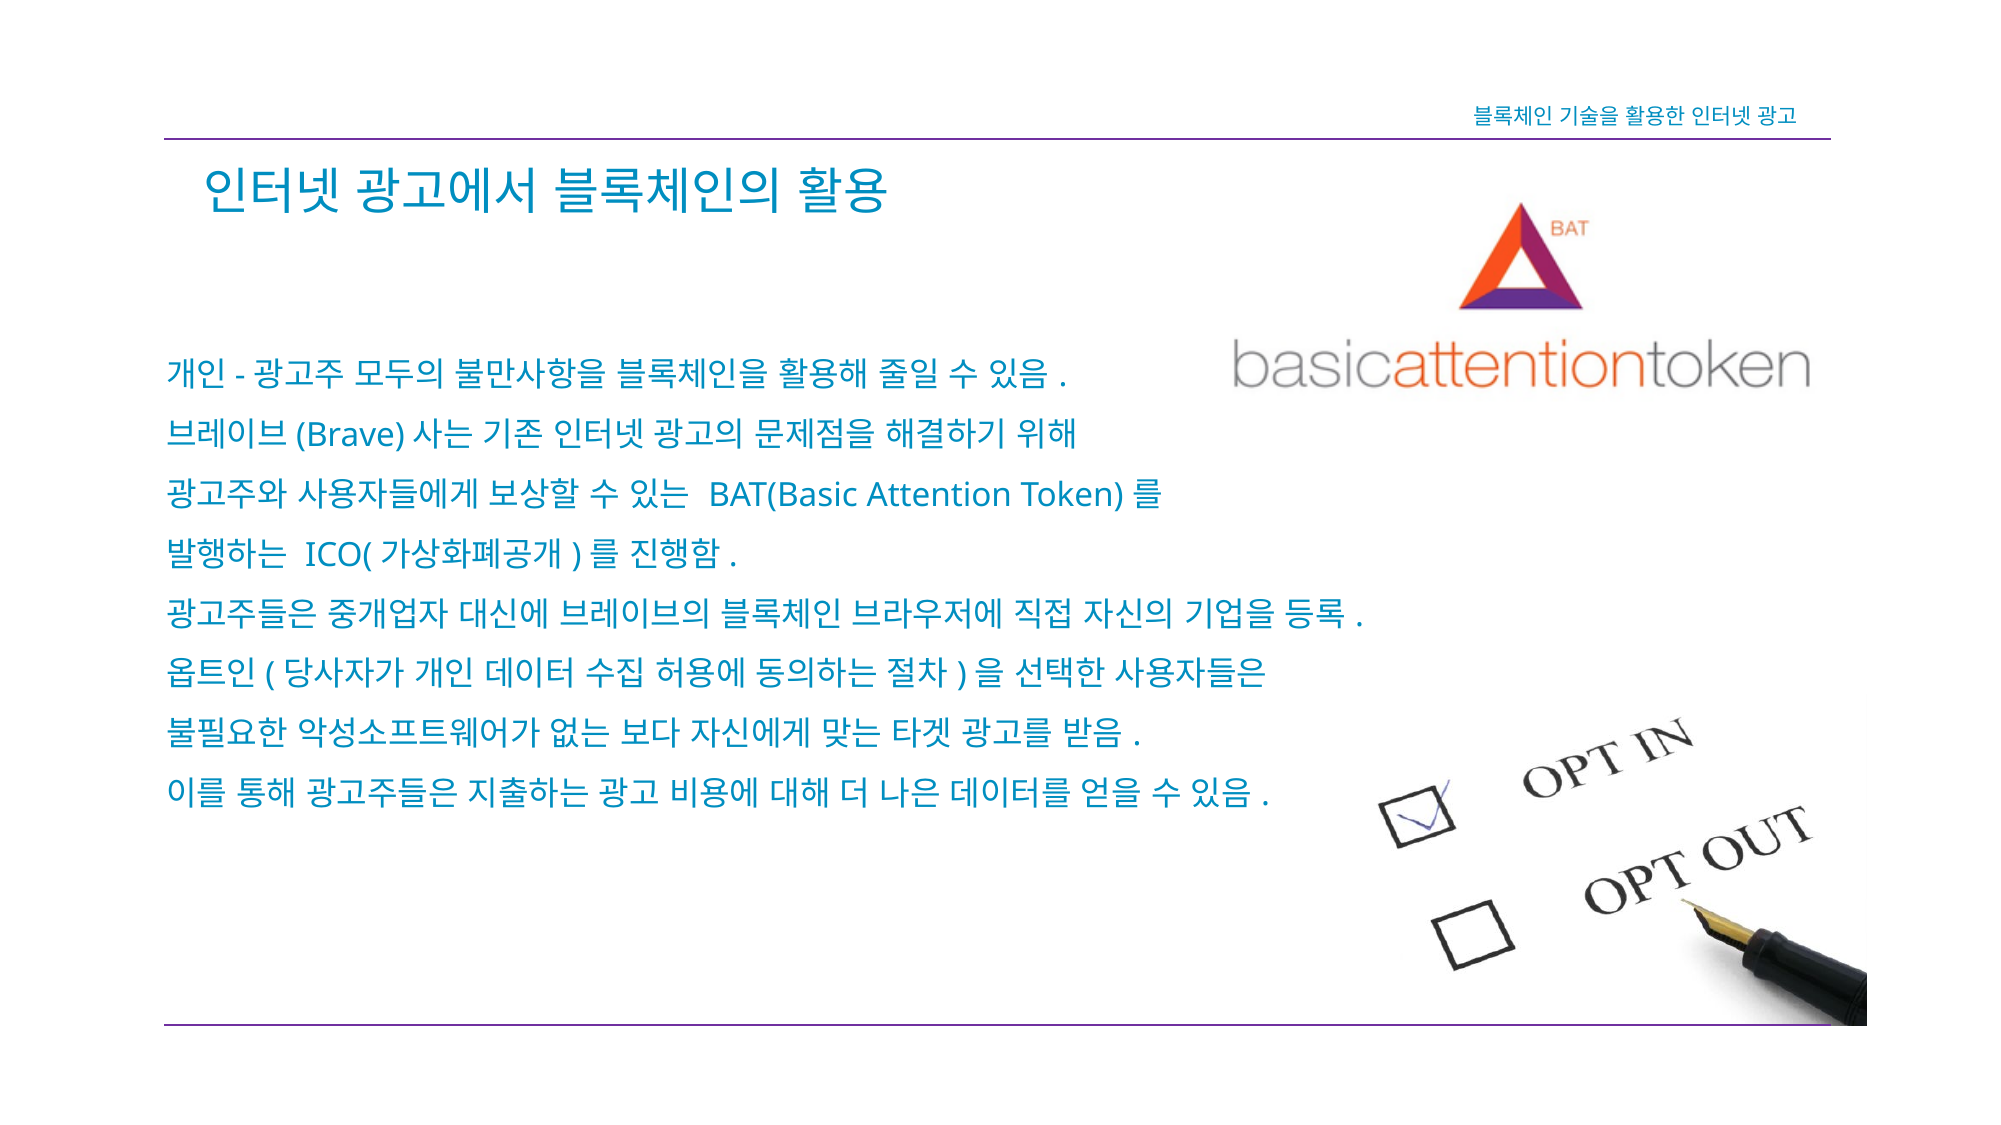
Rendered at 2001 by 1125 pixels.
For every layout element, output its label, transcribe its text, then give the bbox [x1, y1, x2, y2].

text_box 인터넷 광고에서 블록체인의 활용 [188, 151, 905, 227]
picture [1197, 139, 1849, 436]
picture [1357, 694, 1867, 1026]
text_box 개인-광고주 모두의 불만사항을 블록체인을 활용해 줄일 수 있음. 브레이브(Brave)사는 기존 인터넷 광고의 문제점을 해결하기 위해 광고주와 사용자들에게 보상할 수 있는 BAT(Basic Attention Token)를 발행하는 ICO(가상화폐공개)를 진행함. 광고주들은 중개업자 대신에 브레이브의 블록체인 브라우저에 직접 자신의 기업을 등록. 옵트인(당사자가 개인 데이터 수집 허용에 동의하는 절차)을 선택한 사용자들은 불필요한 악성소프트웨어가 없는 보다 자신에게 맞는 타겟 광고를 받음. 이를 통해 광고주들은 지출하는 광고 비용에 대해 더 나은 데이터를 얻을 수 있음. [151, 325, 1725, 880]
text_box 블록체인 기술을 활용한 인터넷 광고 [1458, 94, 1867, 136]
